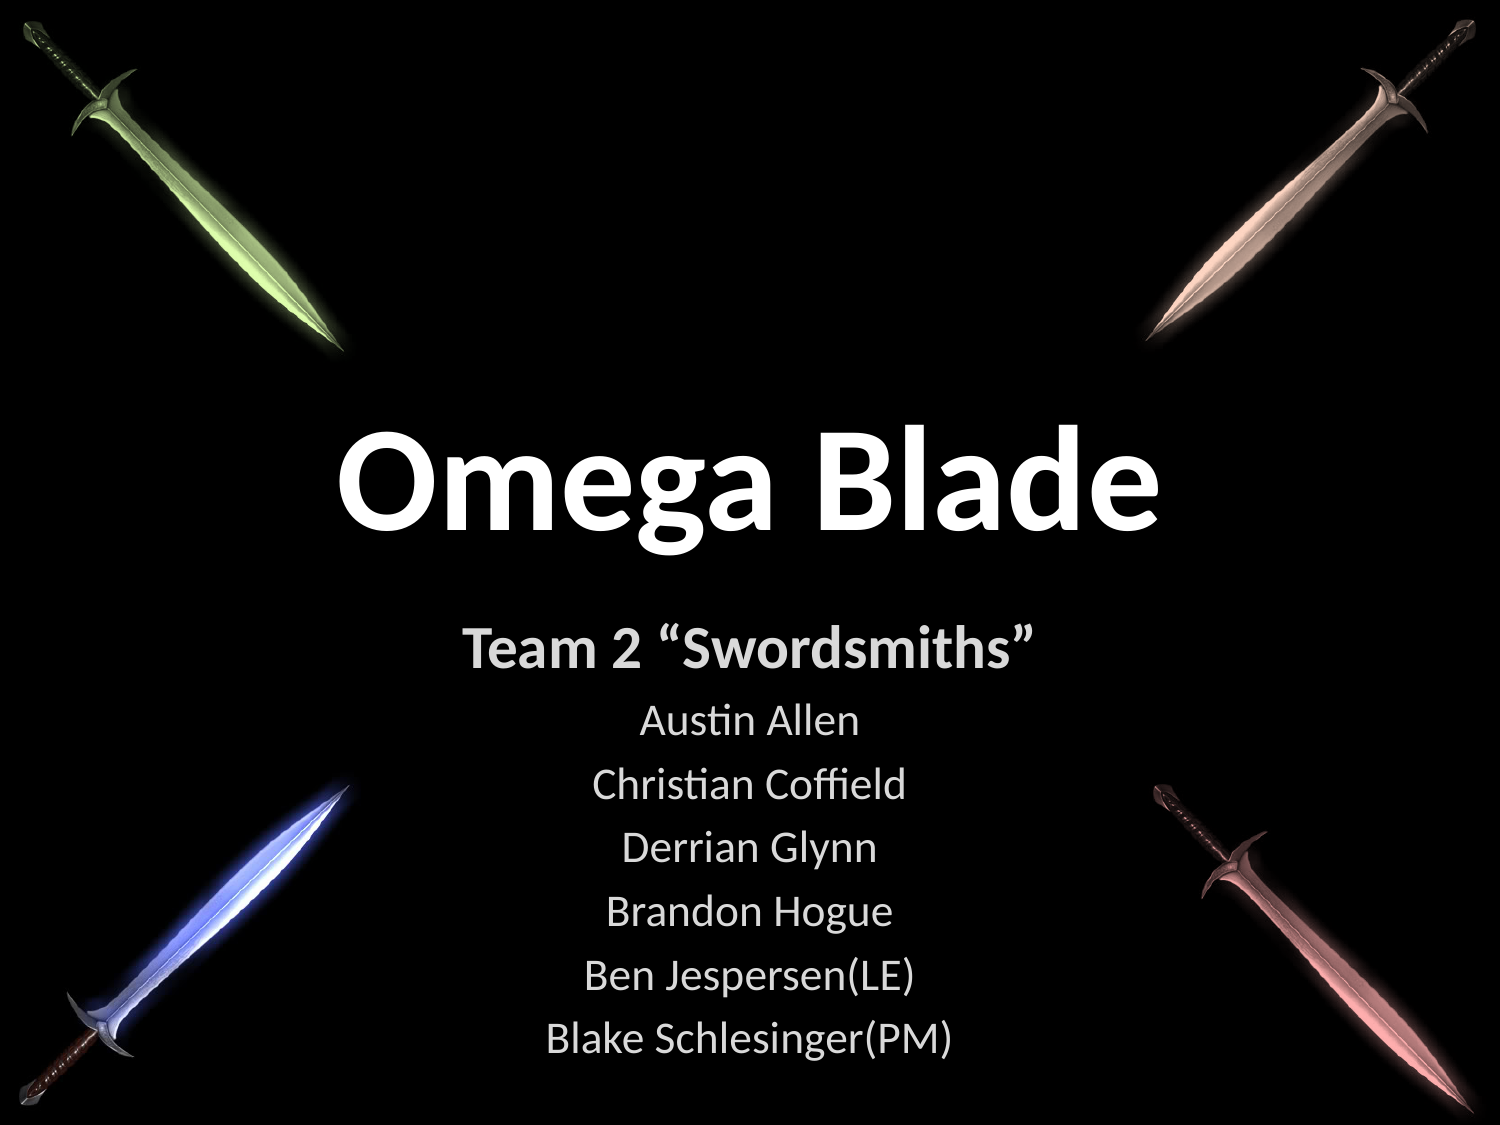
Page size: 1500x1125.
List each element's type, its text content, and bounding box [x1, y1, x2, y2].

picture [0, 762, 361, 1125]
picture [1133, 762, 1497, 1125]
title Omega Blade [112, 349, 1388, 591]
picture [3, 0, 367, 363]
subtitle Team 2 “Swordsmiths” Austin Allen Christian Coffield Derrian Glynn Brandon Hogue Ben Jespersen(LE) Blake Schlesinger(PM) [225, 600, 1275, 1075]
picture [1133, 0, 1497, 363]
